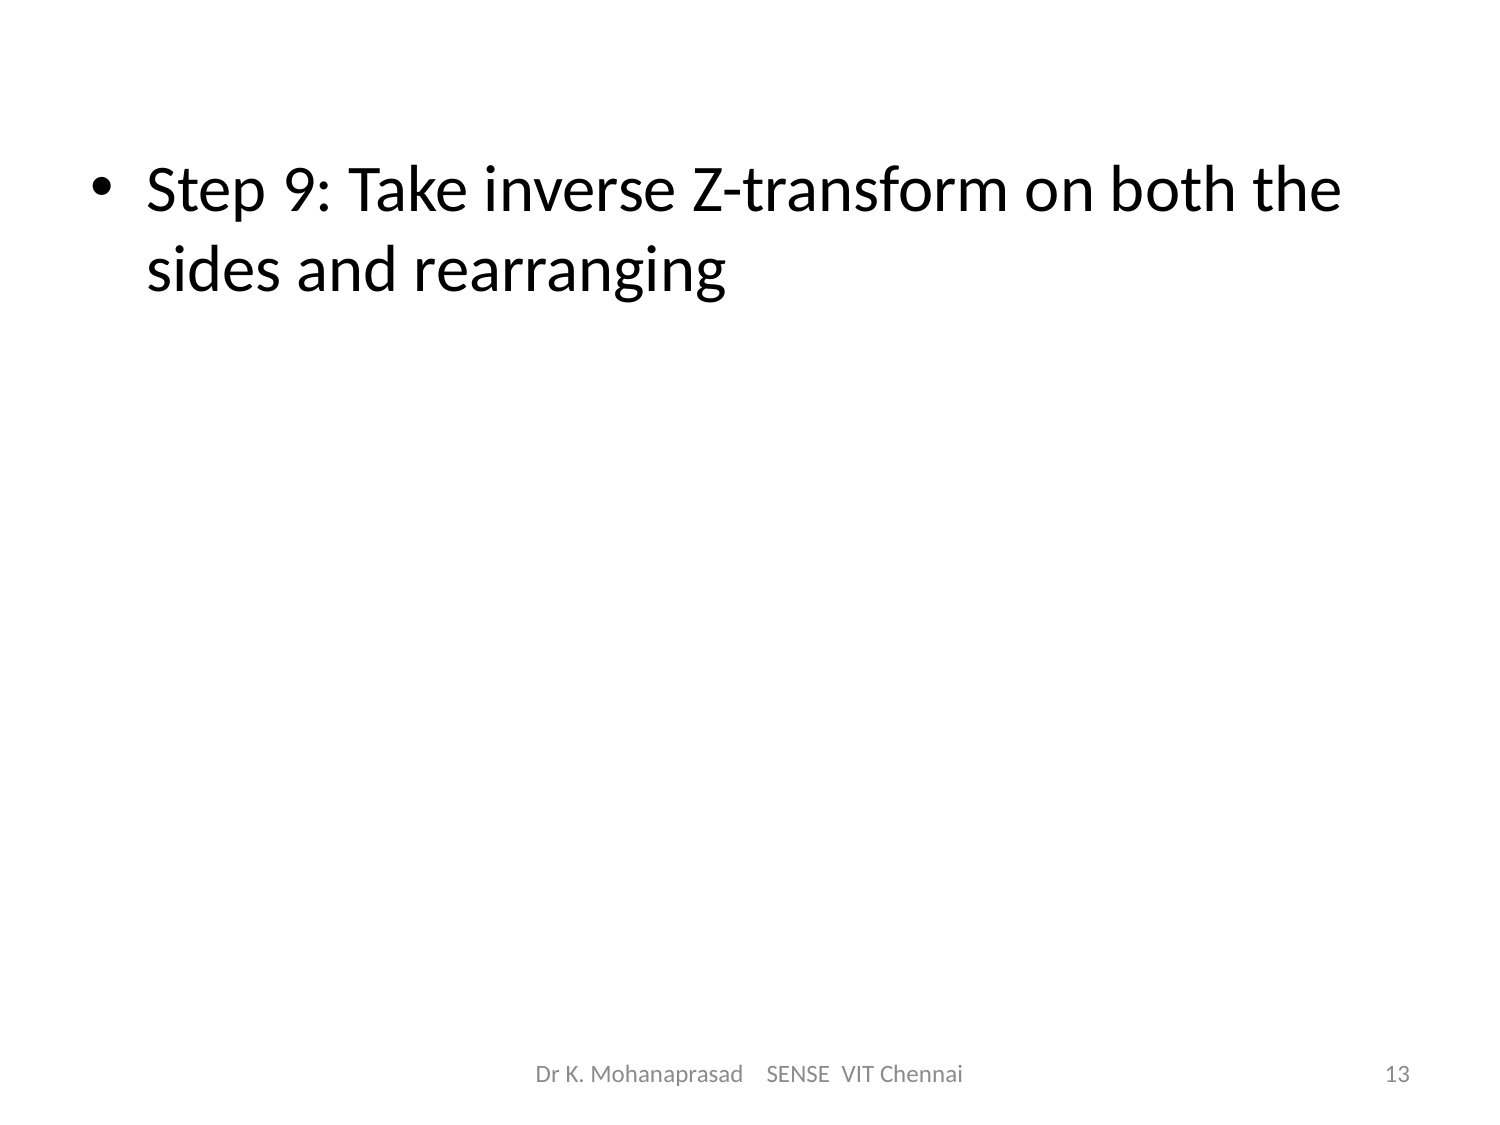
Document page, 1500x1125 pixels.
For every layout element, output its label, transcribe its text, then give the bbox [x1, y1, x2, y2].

footer Dr K. Mohanaprasad SENSE VIT Chennai [512, 1042, 988, 1103]
slide_number 13 [1074, 1042, 1425, 1103]
